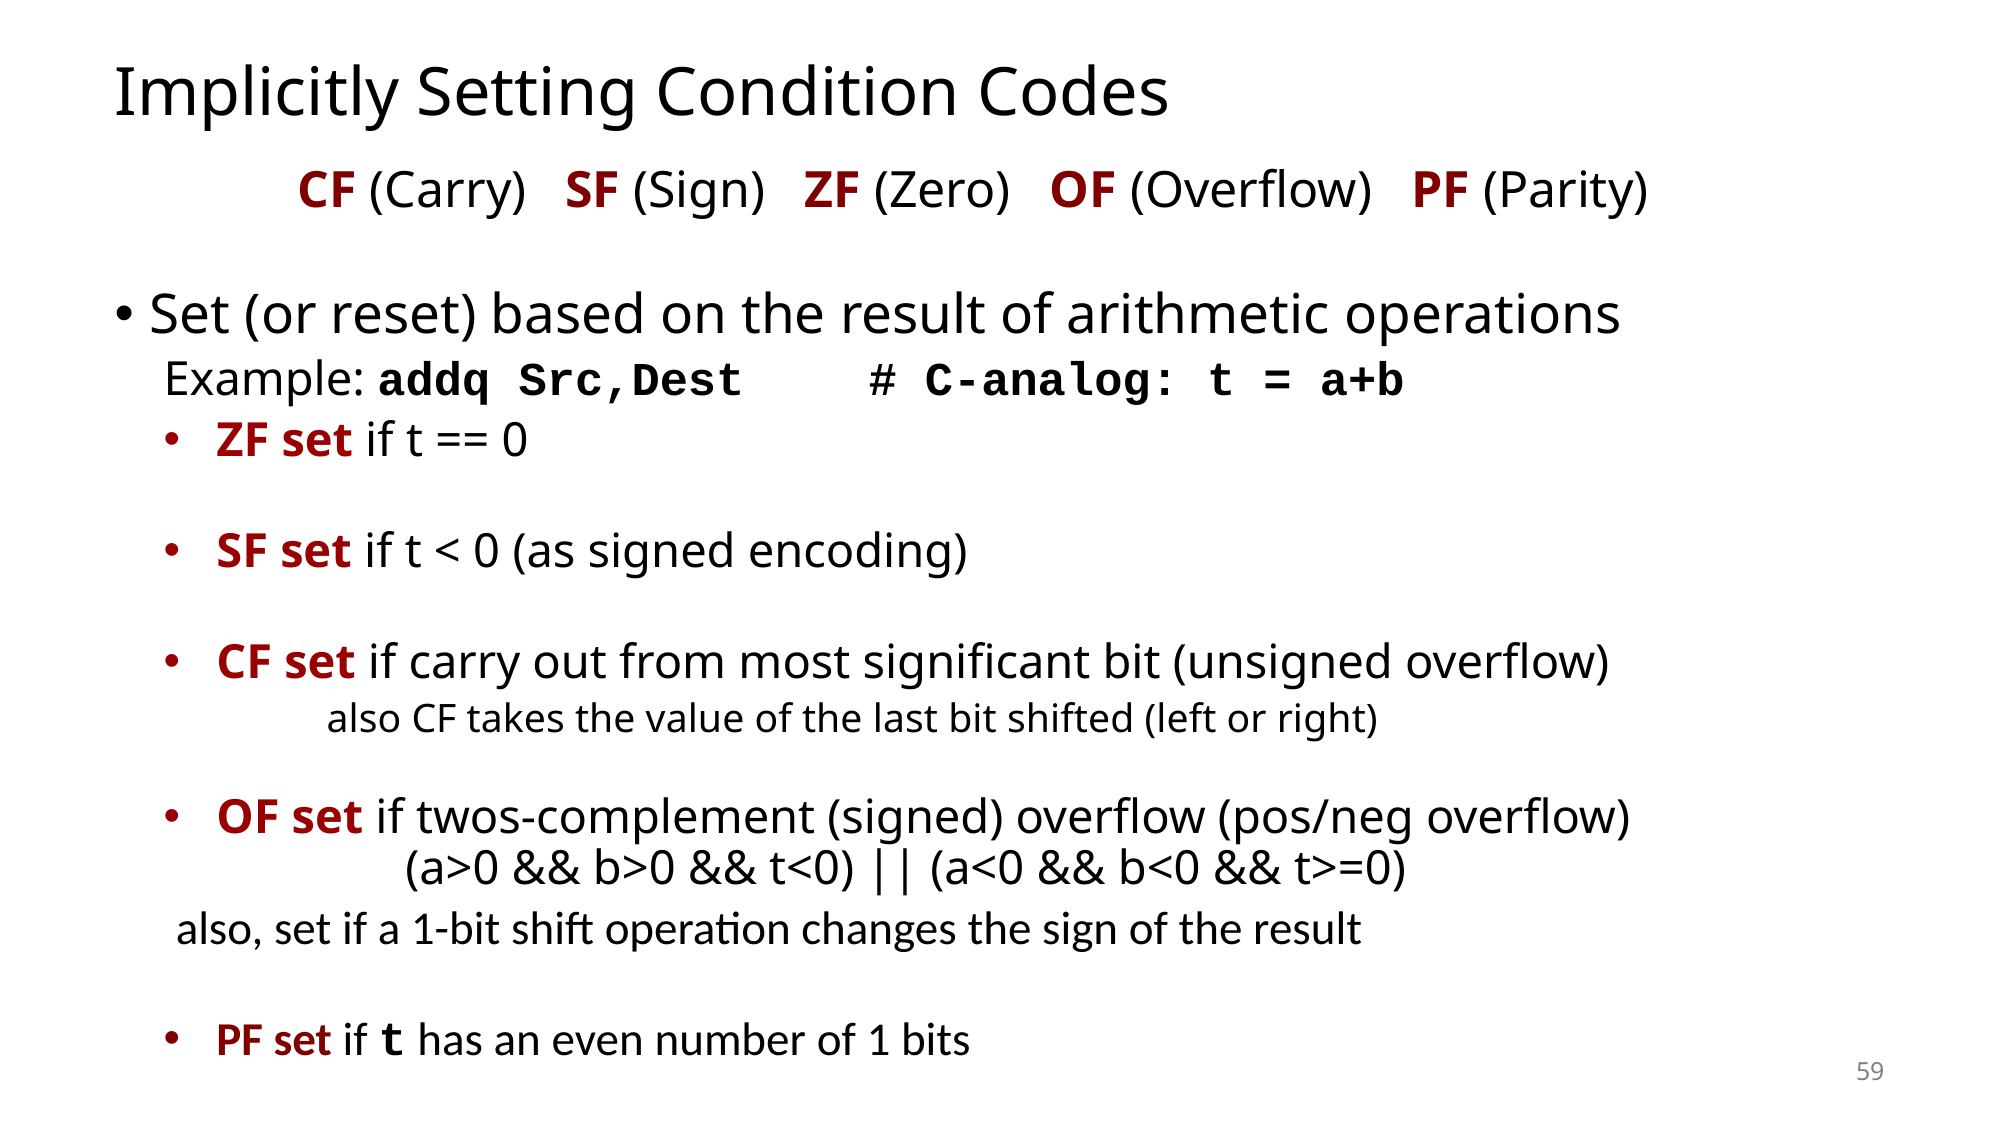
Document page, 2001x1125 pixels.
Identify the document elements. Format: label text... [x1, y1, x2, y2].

slide_number 59 [1749, 1042, 1900, 1103]
text_box CF (Carry) SF (Sign) ZF (Zero) OF (Overflow) PF (Parity) [99, 149, 1900, 225]
title Implicitly Setting Condition Codes [99, 37, 1900, 149]
list Set (or reset) based on the result of arithmetic operations Example: addq Src,Dest # C-analog: t = a+b ZF set if t == 0 SF set if t < 0 (as signed encoding) CF set if carry out from most significant bit (unsigned overflow) also CF takes the value of the last bit shifted (left or right) OF set if twos-complement (signed) overflow (pos/neg overflow) (a>0 && b>0 && t<0) || (a<0 && b<0 && t>=0) also, set if a 1-bit shift operation changes the sign of the result PF set if t has an even number of 1 bits [99, 278, 1750, 1088]
